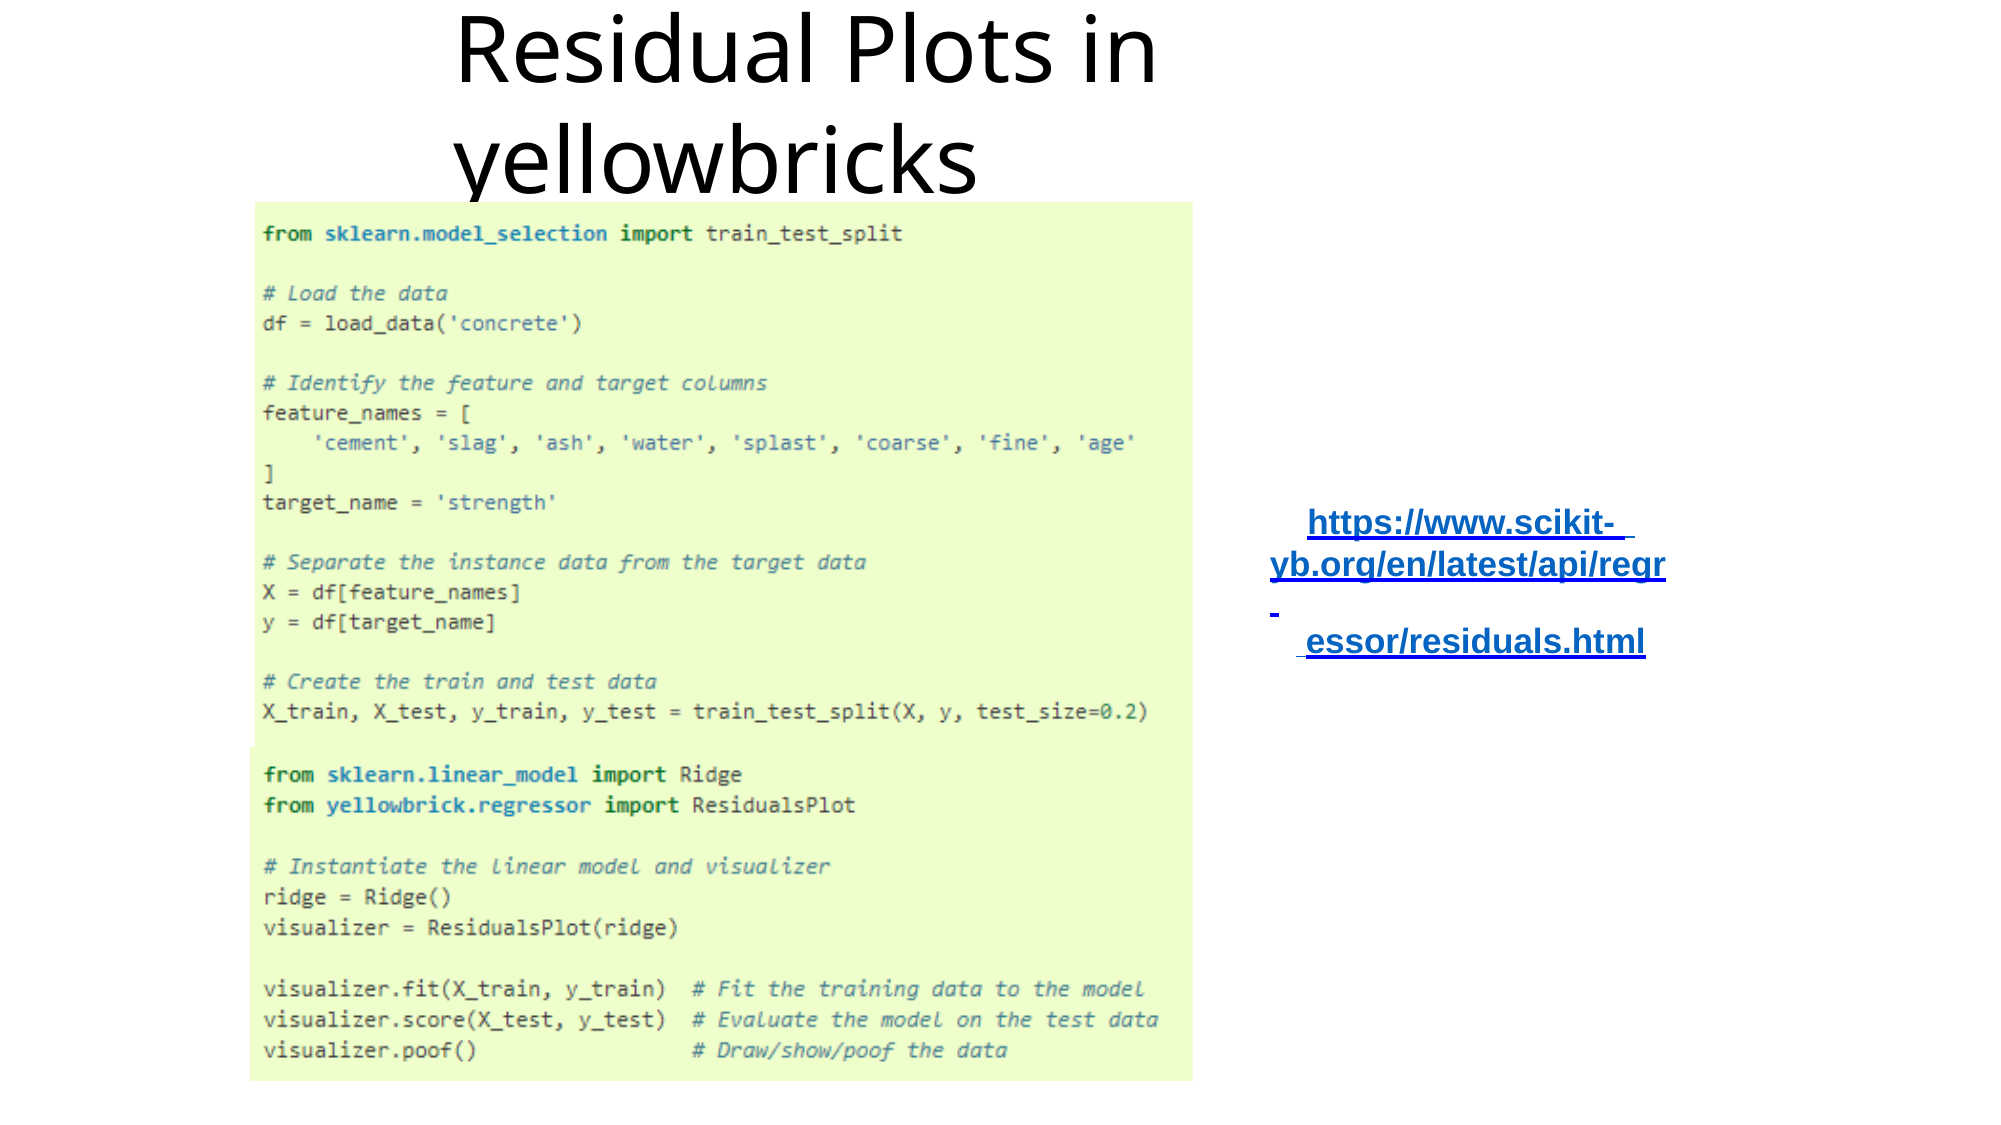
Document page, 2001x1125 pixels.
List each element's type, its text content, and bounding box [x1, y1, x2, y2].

title Residual Plots in yellowbricks [452, 0, 1548, 212]
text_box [249, 202, 1193, 1082]
text_box https://www.scikit- yb.org/en/latest/api/regr essor/residuals.html [1269, 497, 1672, 626]
